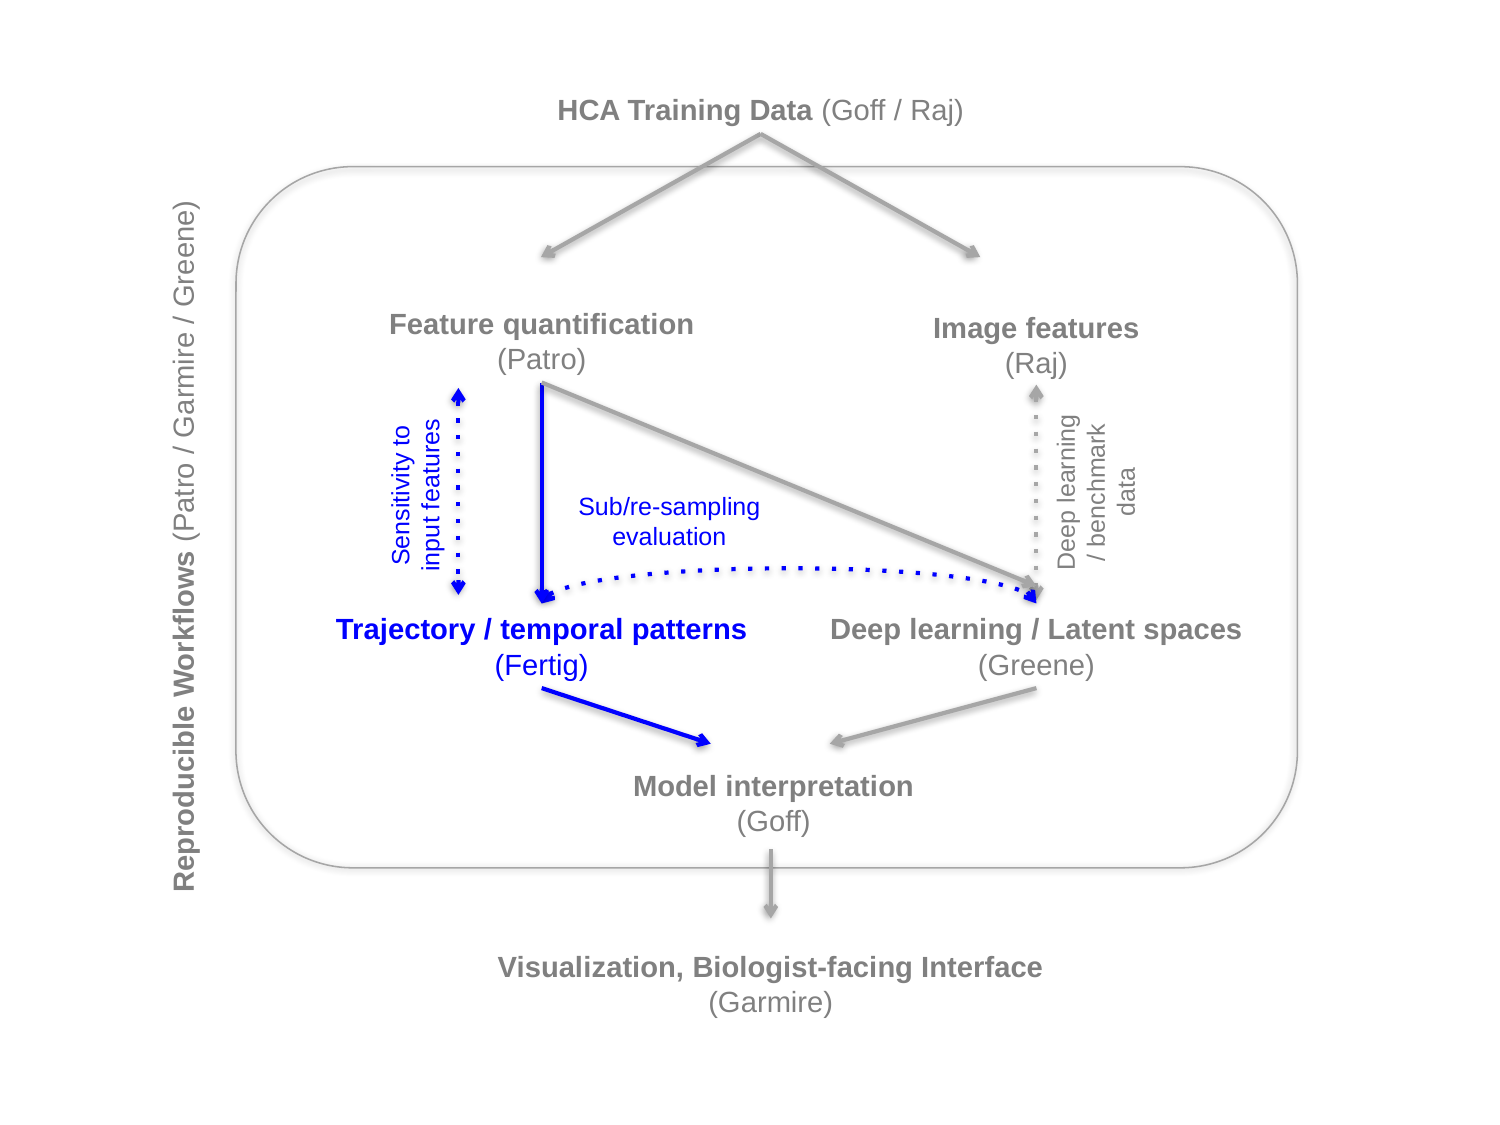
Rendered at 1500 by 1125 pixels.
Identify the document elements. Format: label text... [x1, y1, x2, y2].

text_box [319, 297, 1260, 745]
text_box [235, 165, 1299, 869]
text_box HCA Training Data (Goff / Raj) [542, 84, 979, 134]
text_box Visualization, Biologist-facing Interface (Garmire) [482, 940, 1059, 1026]
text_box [540, 134, 759, 258]
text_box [760, 134, 981, 258]
text_box Model interpretation (Goff) [618, 759, 929, 845]
text_box Reproducible Workflows (Patro / Garmire / Greene) [157, 185, 208, 908]
